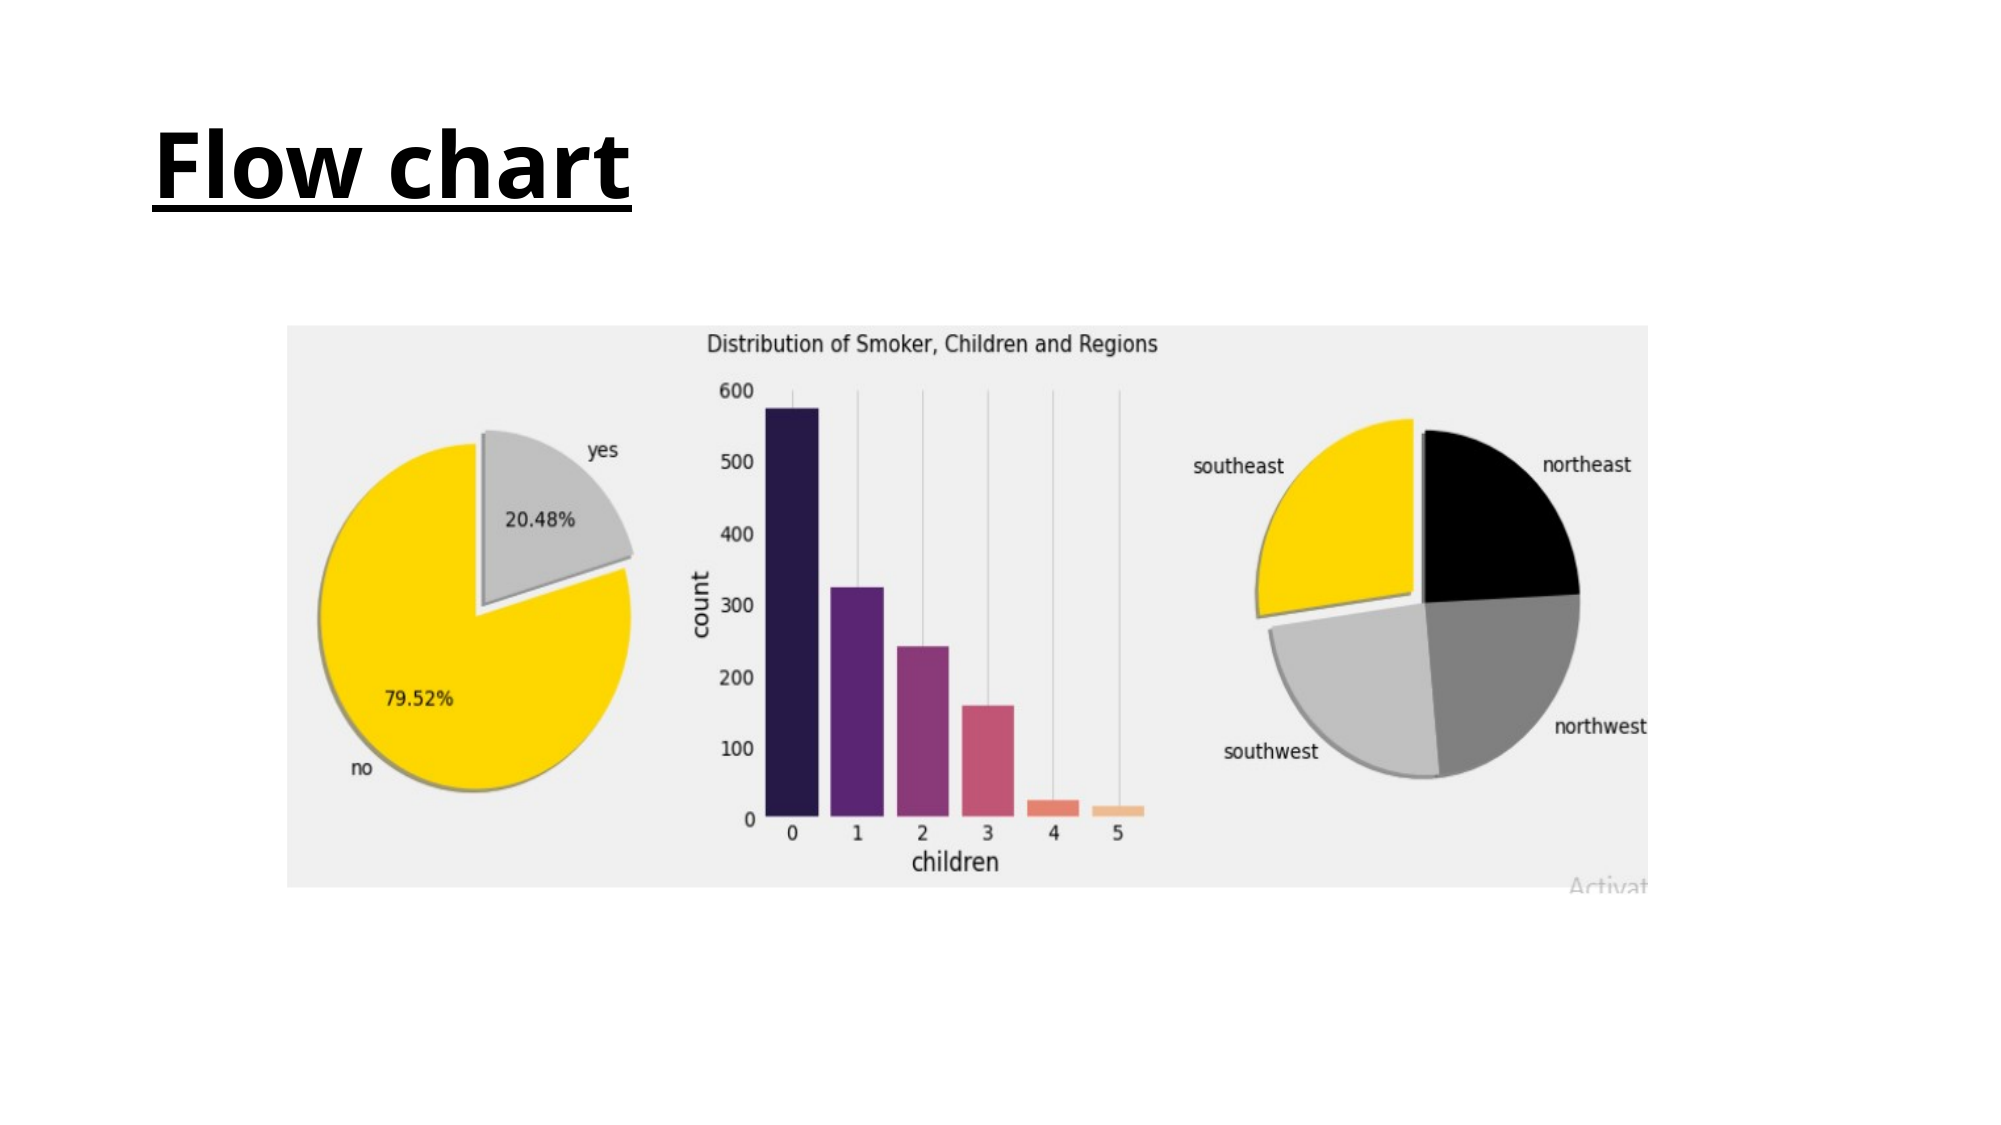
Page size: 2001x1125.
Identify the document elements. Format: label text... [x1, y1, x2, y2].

picture [286, 314, 1648, 895]
title Flow chart [137, 59, 1863, 278]
